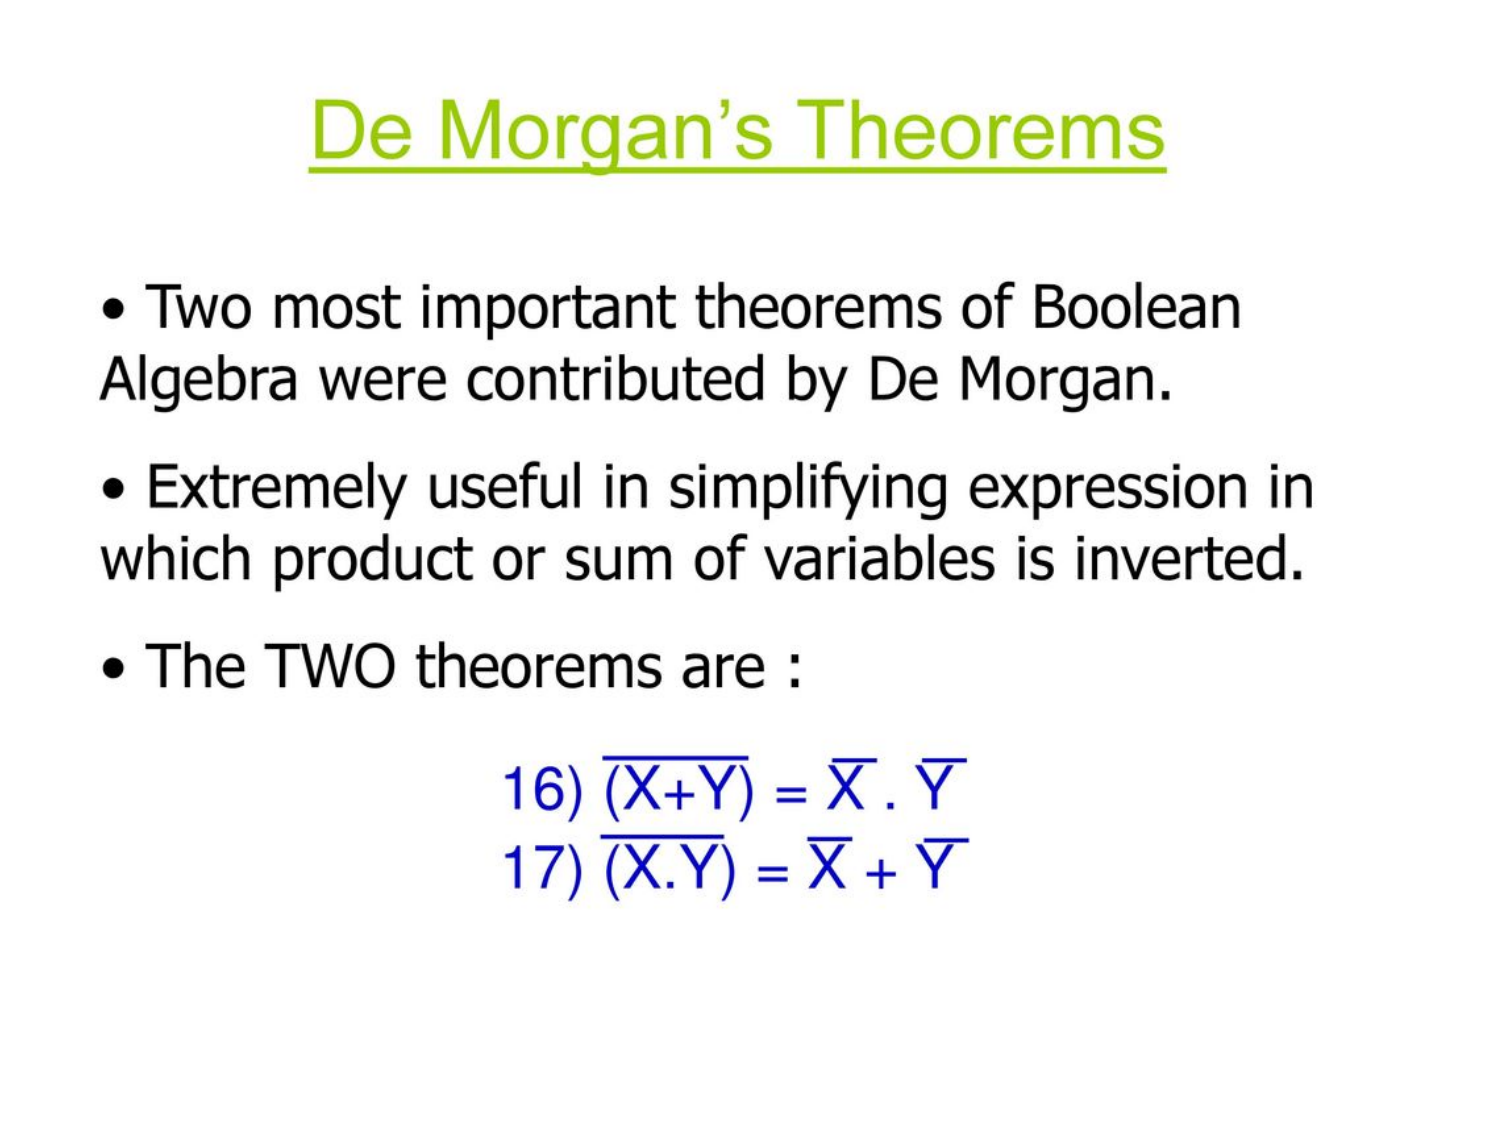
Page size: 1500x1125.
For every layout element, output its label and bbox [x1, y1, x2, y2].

picture [64, 66, 1412, 1077]
